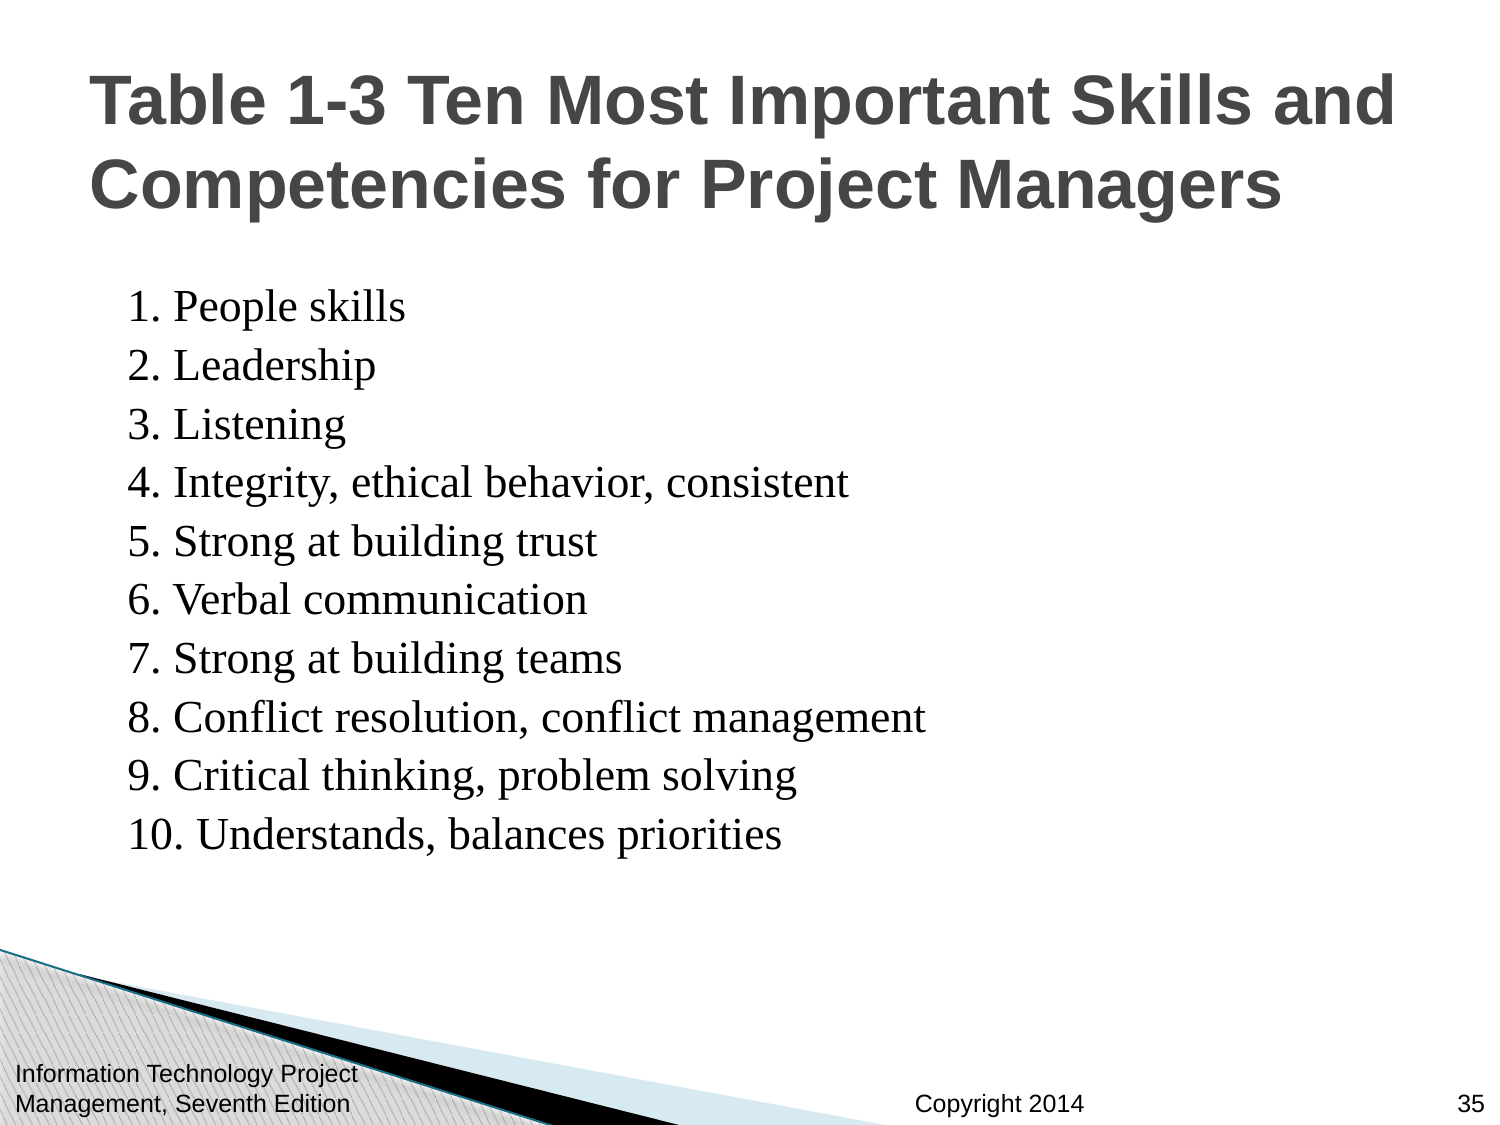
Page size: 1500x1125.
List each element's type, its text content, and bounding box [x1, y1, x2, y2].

text_box 1. People skills 2. Leadership 3. Listening 4. Integrity, ethical behavior, consistent 5. Strong at building trust 6. Verbal communication 7. Strong at building teams 8. Conflict resolution, conflict management 9. Critical thinking, problem solving 10. Understands, balances priorities [112, 275, 1213, 867]
footer Information Technology Project Management, Seventh Edition [0, 1065, 425, 1125]
title Table 1-3 Ten Most Important Skills and Competencies for Project Managers [75, 45, 1425, 233]
slide_number 35 [1408, 1065, 1500, 1125]
